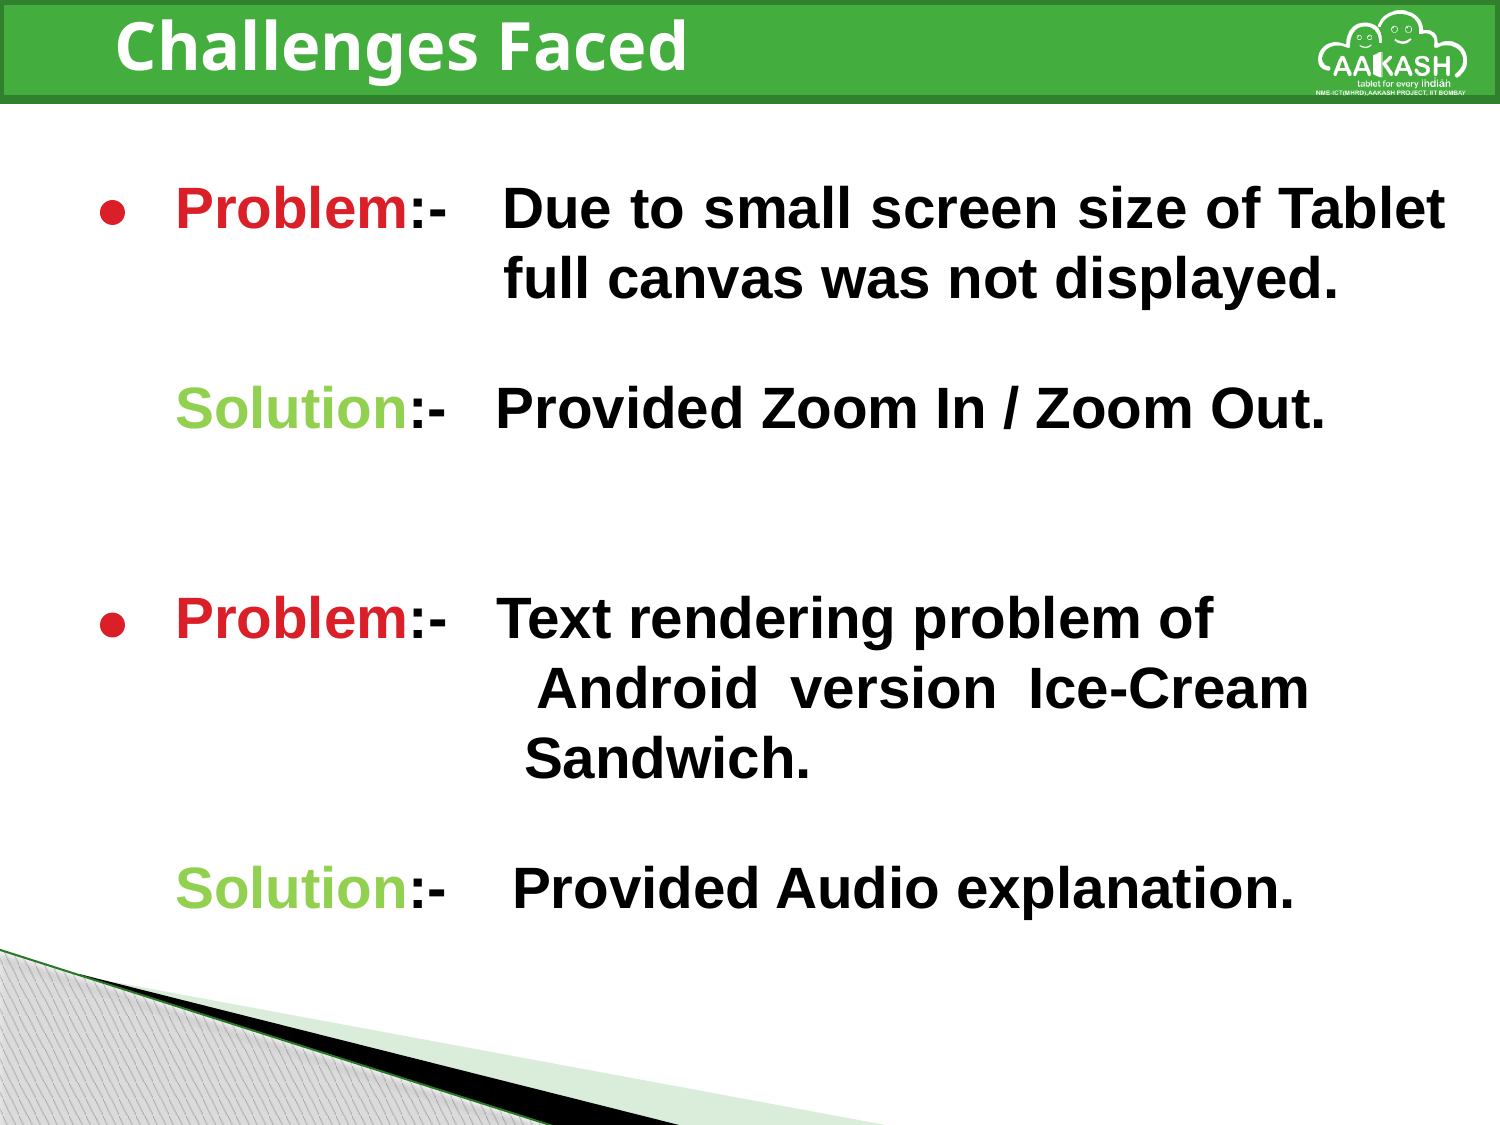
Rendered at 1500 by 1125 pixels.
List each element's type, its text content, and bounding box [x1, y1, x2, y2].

text_box [95, 608, 130, 642]
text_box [0, 0, 1500, 101]
text_box [95, 195, 130, 230]
text_box Problem:- Due to small screen size of Tablet full canvas was not displayed. Solution:- Provided Zoom In / Zoom Out. Problem:- Text rendering problem of Android version Ice-Cream Sandwich. Solution:- Provided Audio explanation. [160, 162, 1463, 928]
